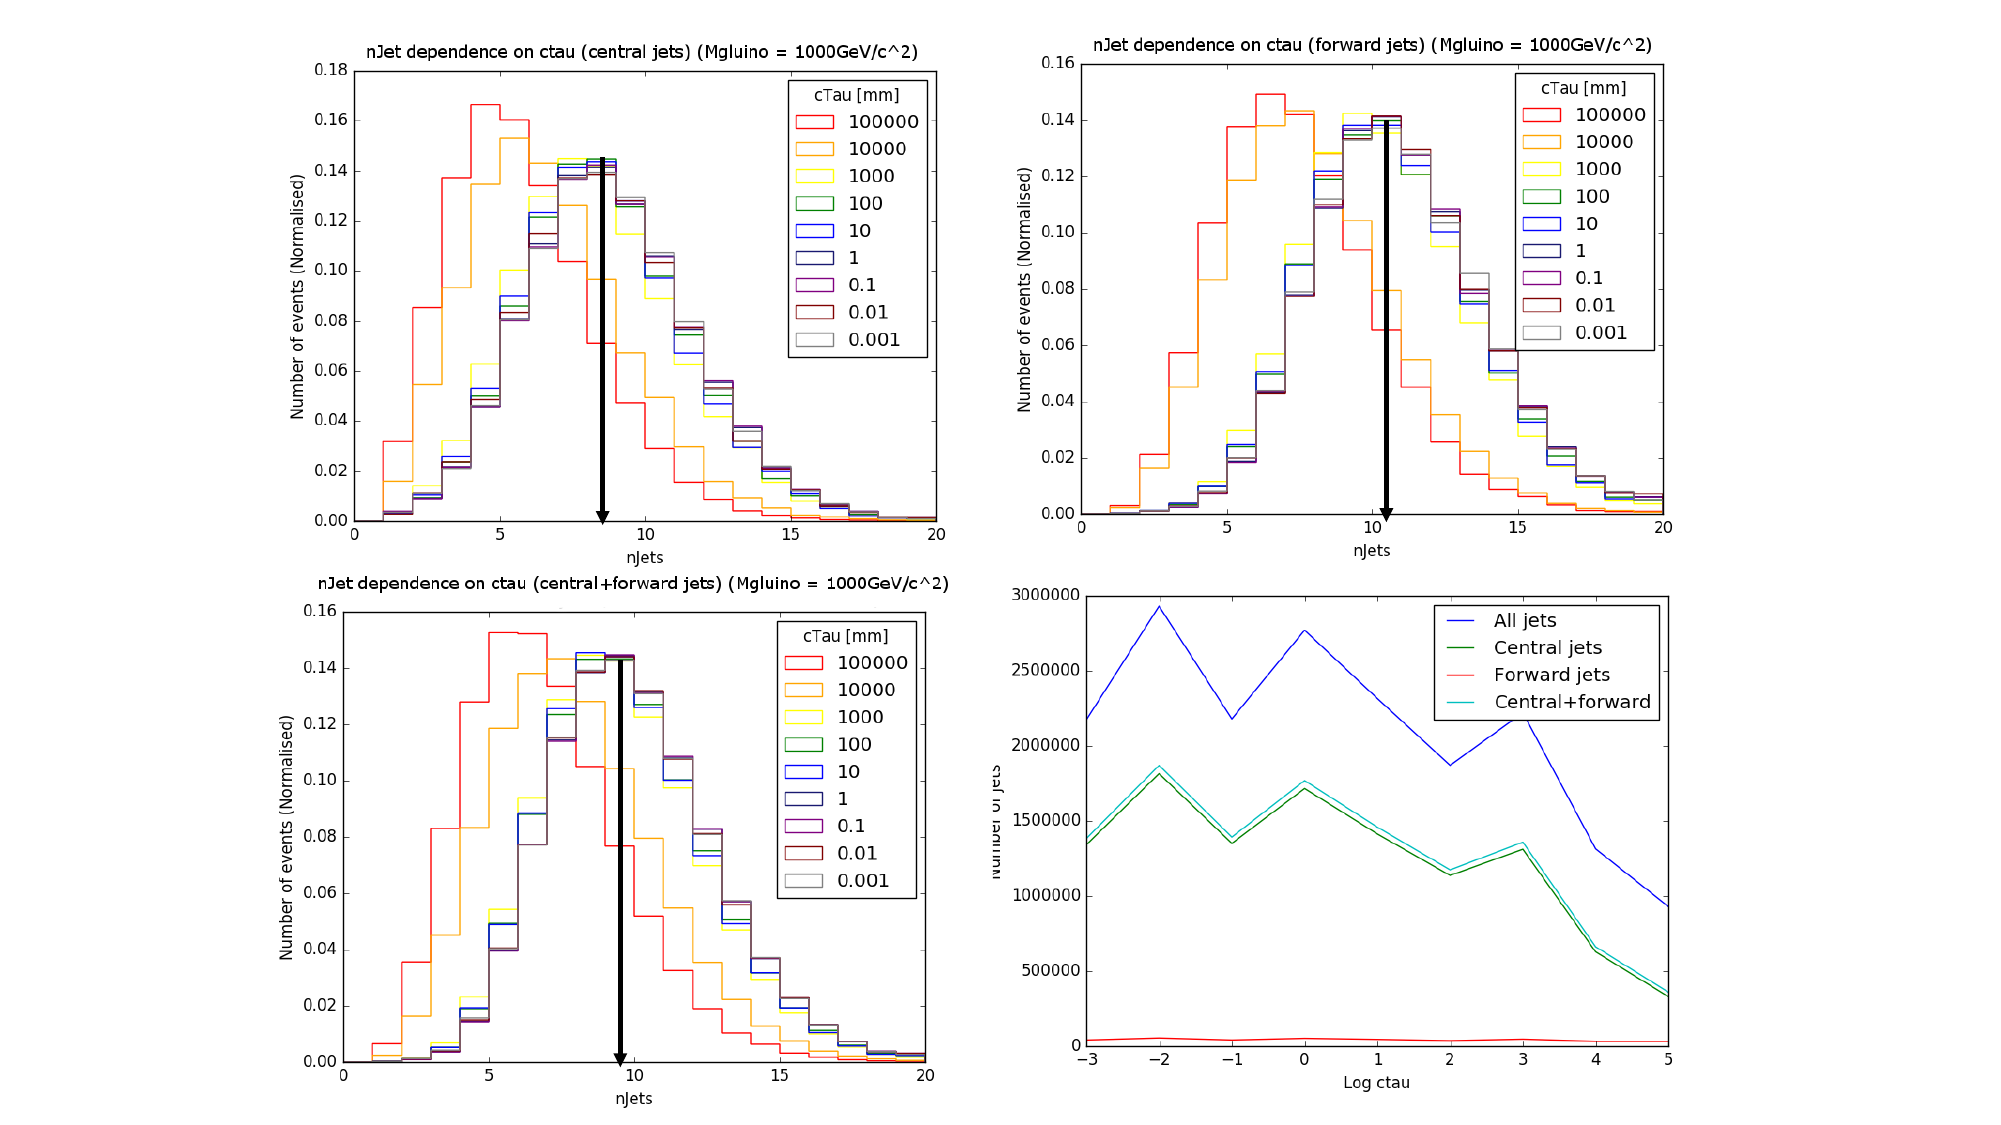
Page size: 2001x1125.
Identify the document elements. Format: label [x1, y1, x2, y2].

picture [249, 7, 1743, 1118]
